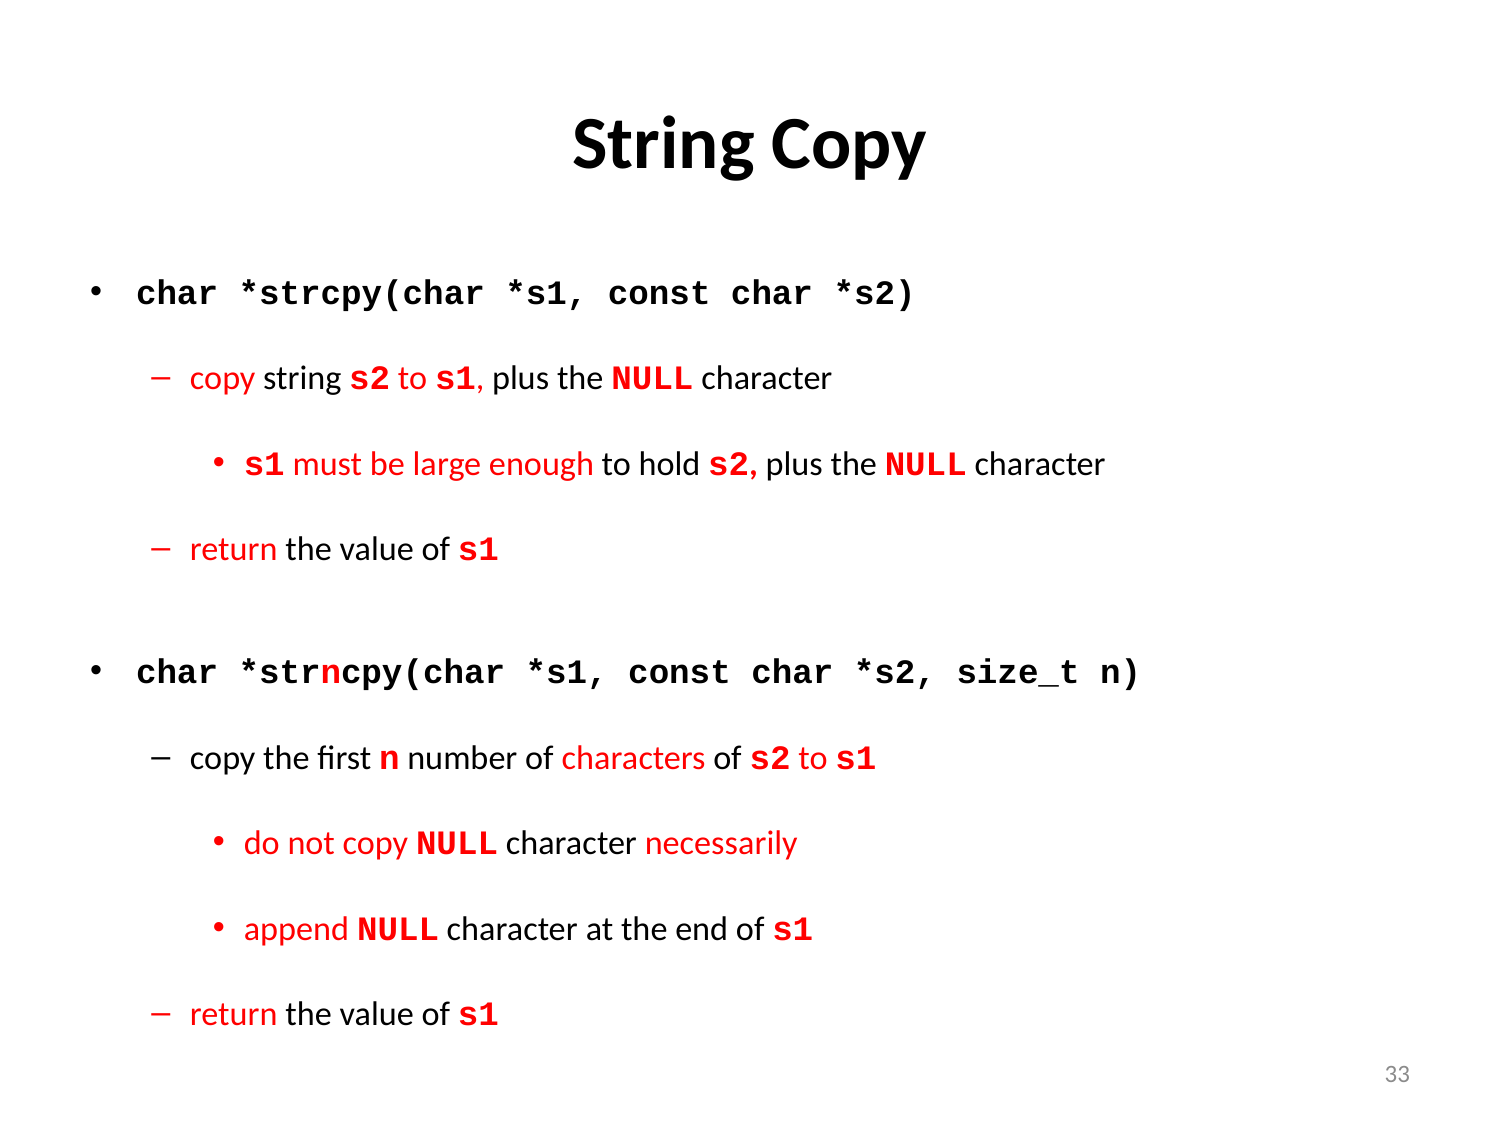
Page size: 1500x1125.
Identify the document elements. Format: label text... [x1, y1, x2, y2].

slide_number 33 [1074, 1043, 1425, 1103]
list char *strcpy(char *s1, const char *s2) copy string s2 to s1, plus the NULL character s1 must be large enough to hold s2, plus the NULL character return the value of s1 char *strncpy(char *s1, const char *s2, size_t n) copy the first n number of characters of s2 to s1 do not copy NULL character necessarily append NULL character at the end of s1 return the value of s1 [75, 262, 1425, 1043]
title String Copy [75, 45, 1425, 233]
